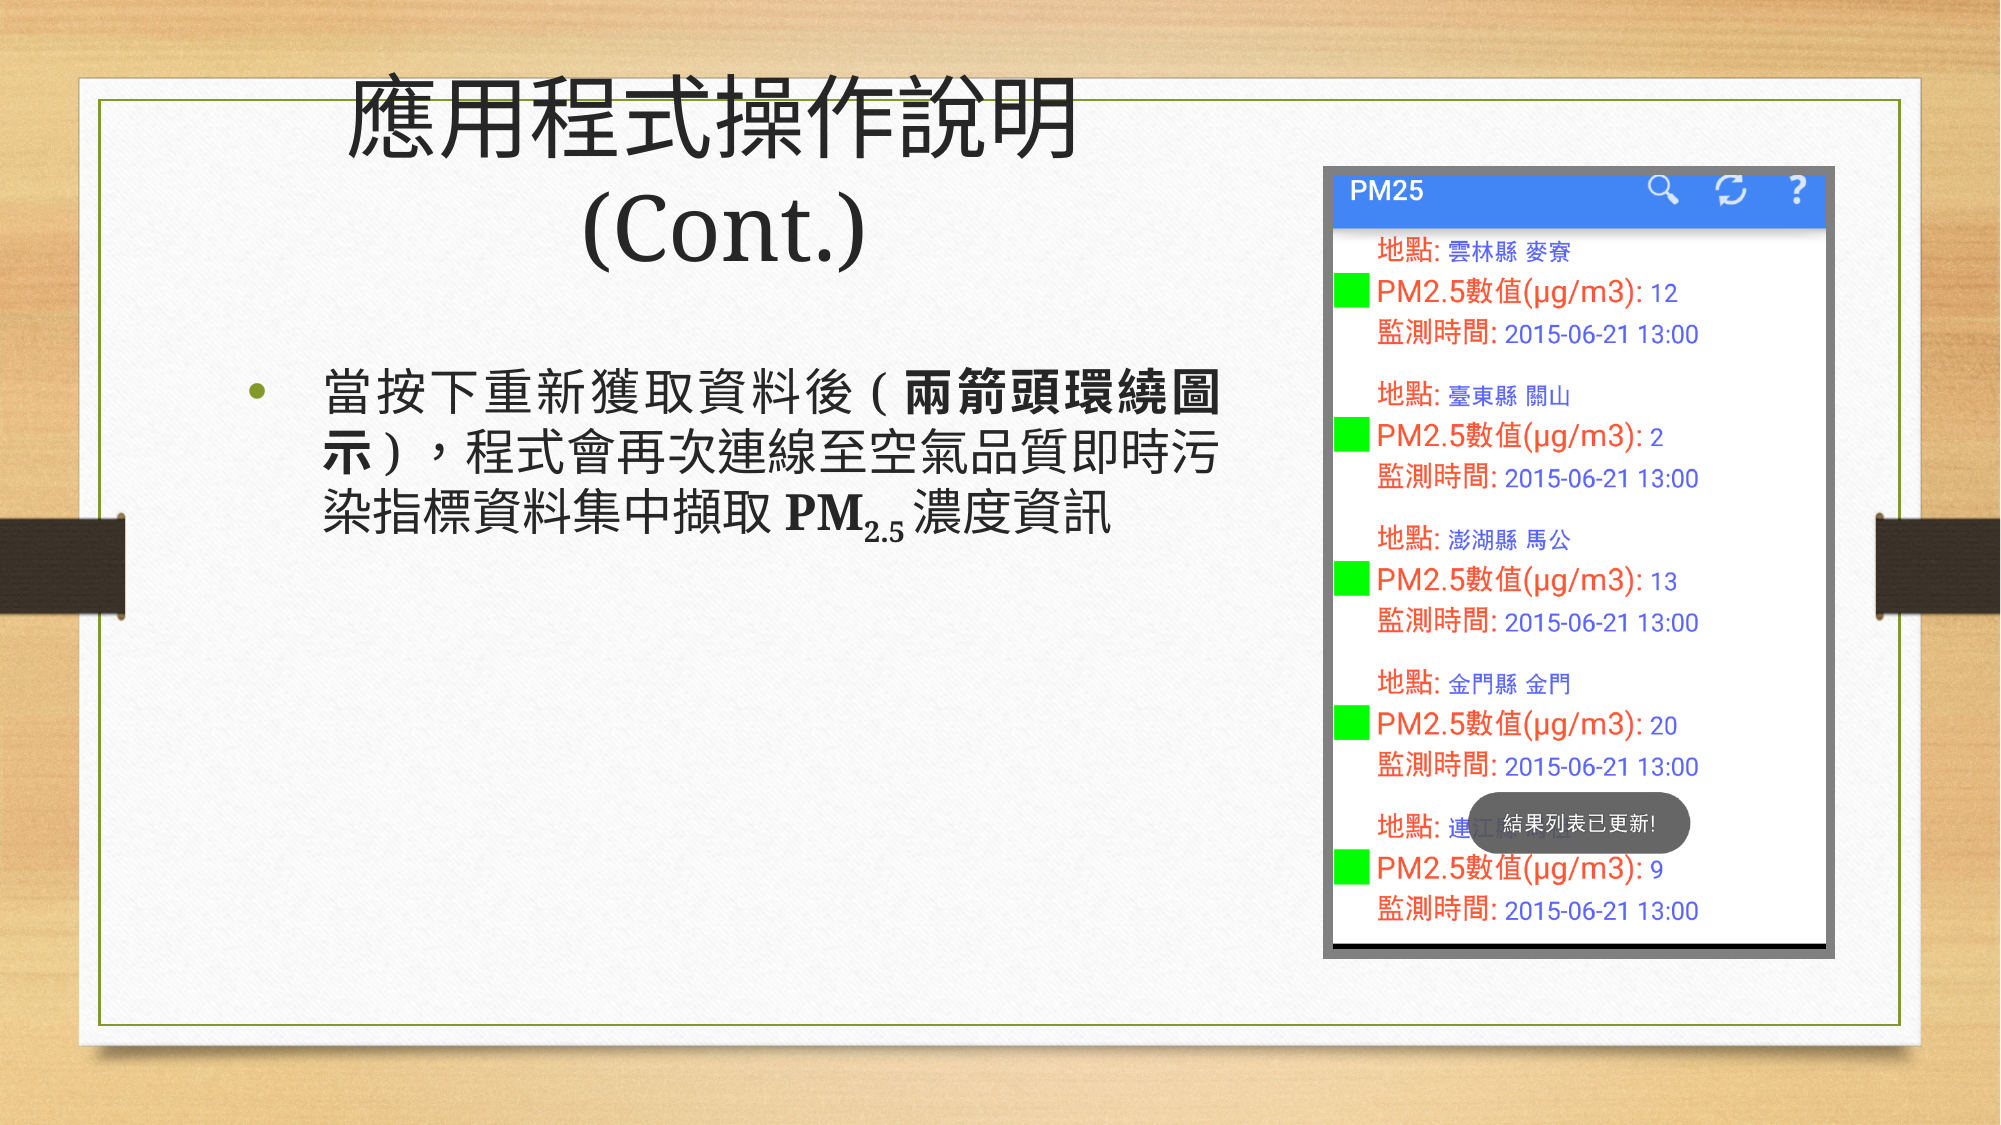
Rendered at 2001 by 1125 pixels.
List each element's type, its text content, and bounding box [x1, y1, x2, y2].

list 當按下重新獲取資料後(兩箭頭環繞圖示)，程式會再次連線至空氣品質即時污染指標資料集中擷取PM2.5濃度資訊 [232, 352, 1237, 955]
title 應用程式操作說明(Cont.) [212, 170, 1237, 288]
picture [0, 0, 2001, 1125]
